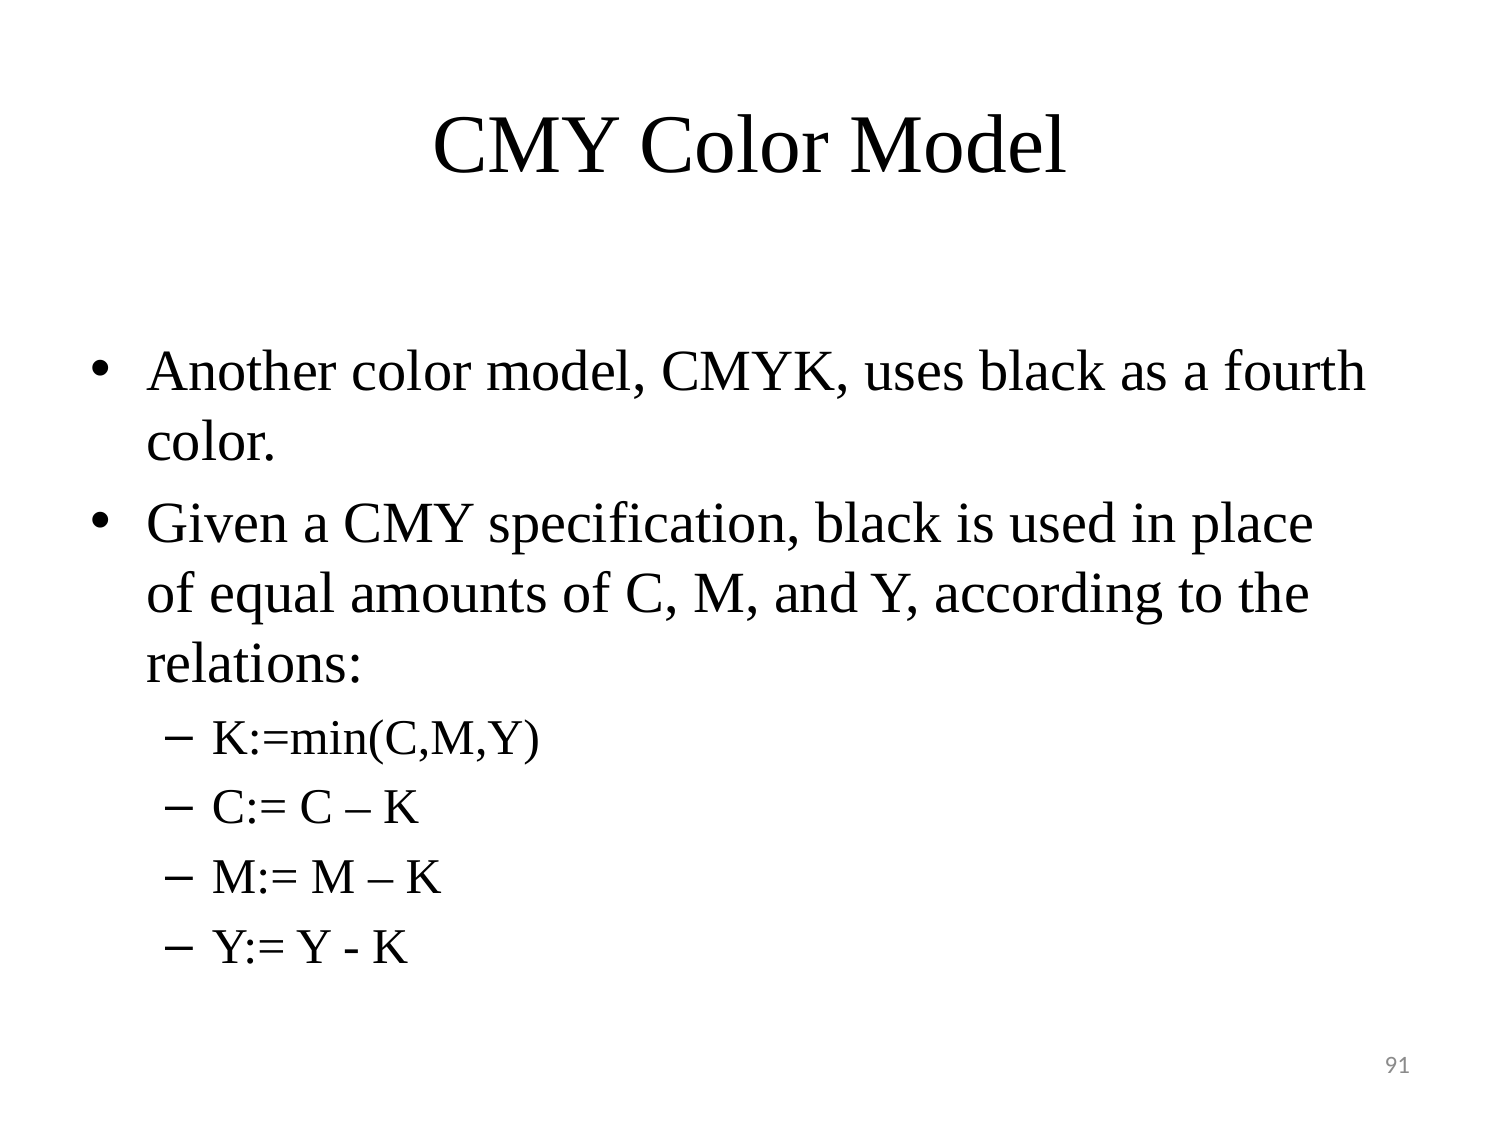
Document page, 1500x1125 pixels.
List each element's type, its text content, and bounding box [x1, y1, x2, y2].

title CMY Color Model [75, 45, 1425, 233]
list Another color model, CMYK, uses black as a fourth color. Given a CMY specification, black is used in place of equal amounts of C, M, and Y, according to the relations: K:=min(C,M,Y) C:= C – K M:= M – K Y:= Y - K [75, 324, 1388, 1047]
slide_number 91 [1074, 1024, 1425, 1103]
